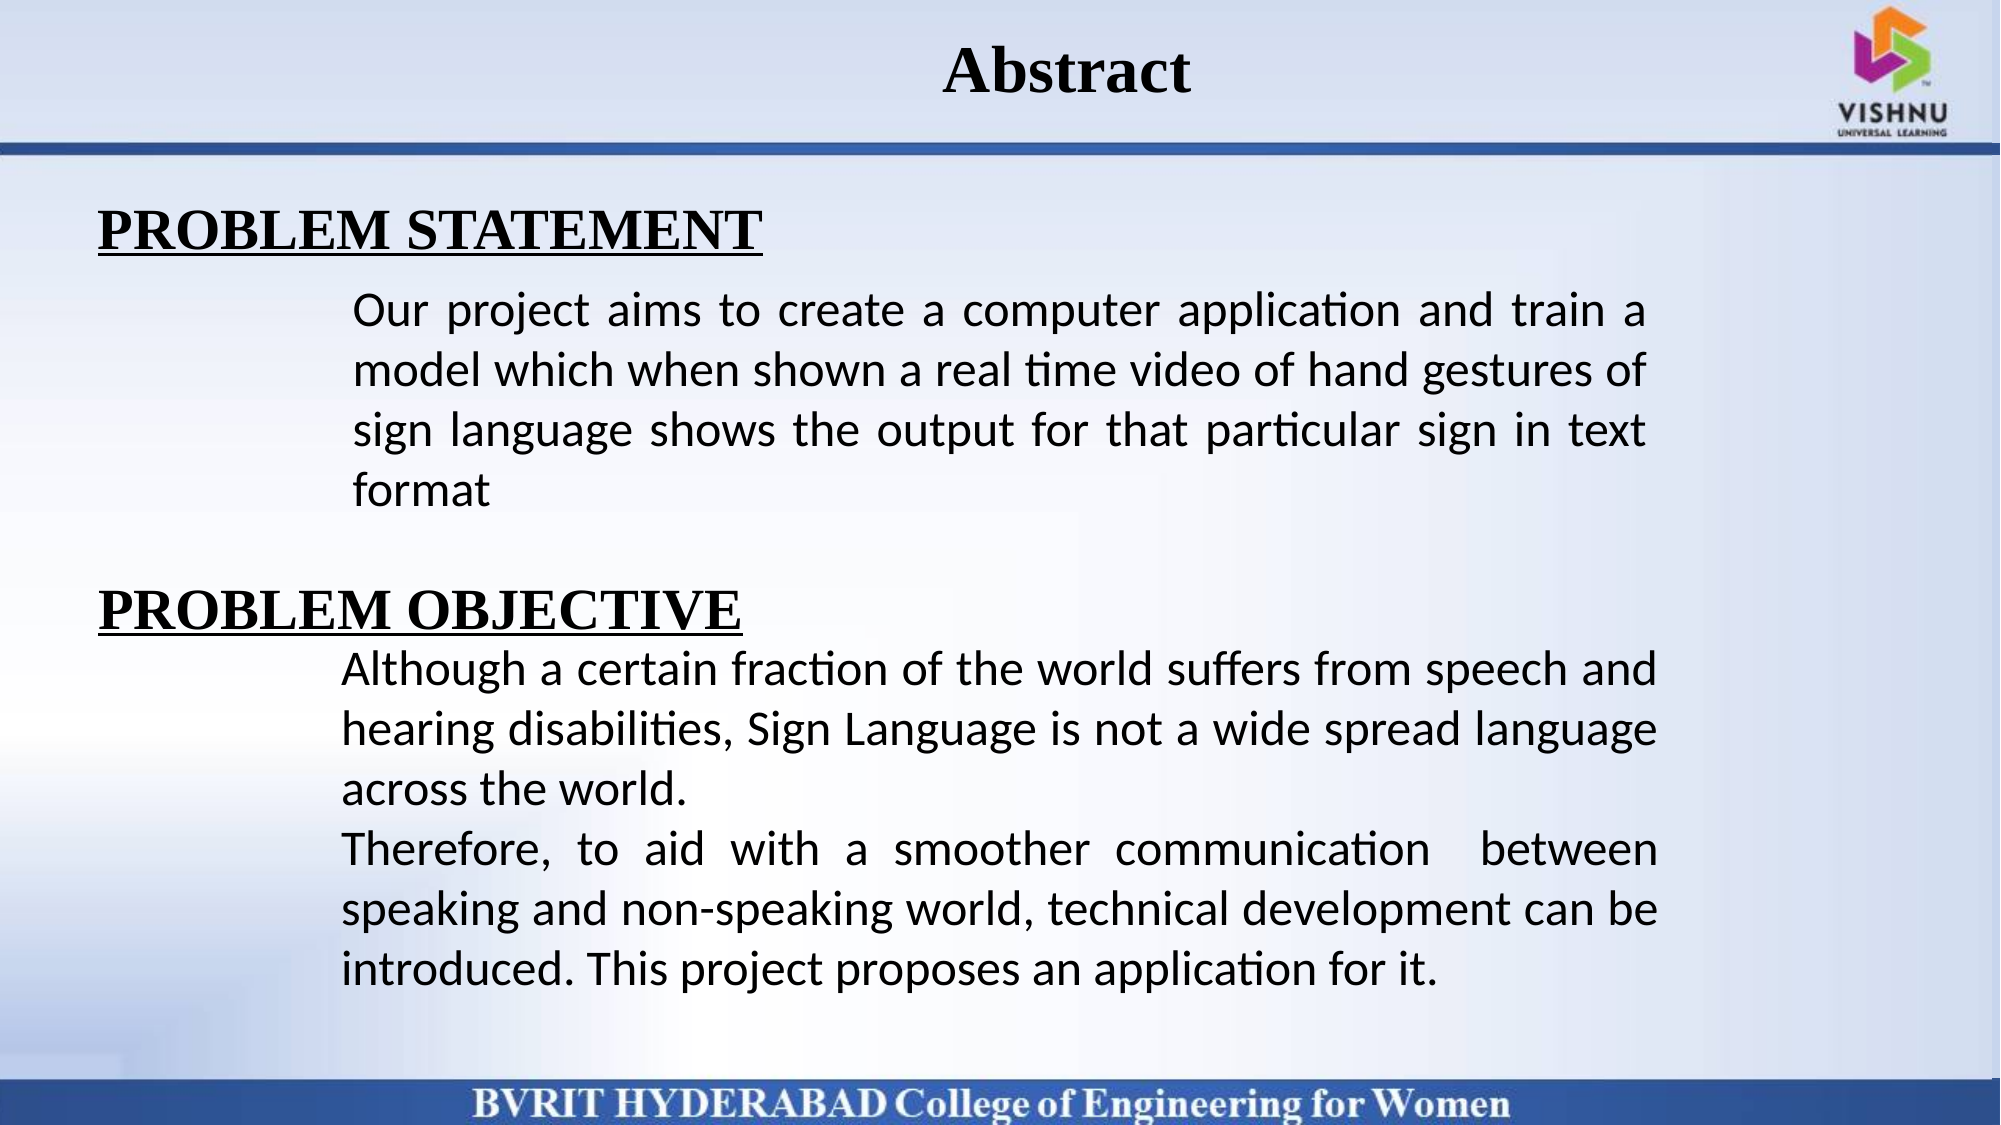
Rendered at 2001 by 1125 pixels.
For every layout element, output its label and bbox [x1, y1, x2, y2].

picture [0, 0, 1992, 1125]
text_box [1992, 143, 2000, 155]
text_box [1992, 1078, 2000, 1125]
